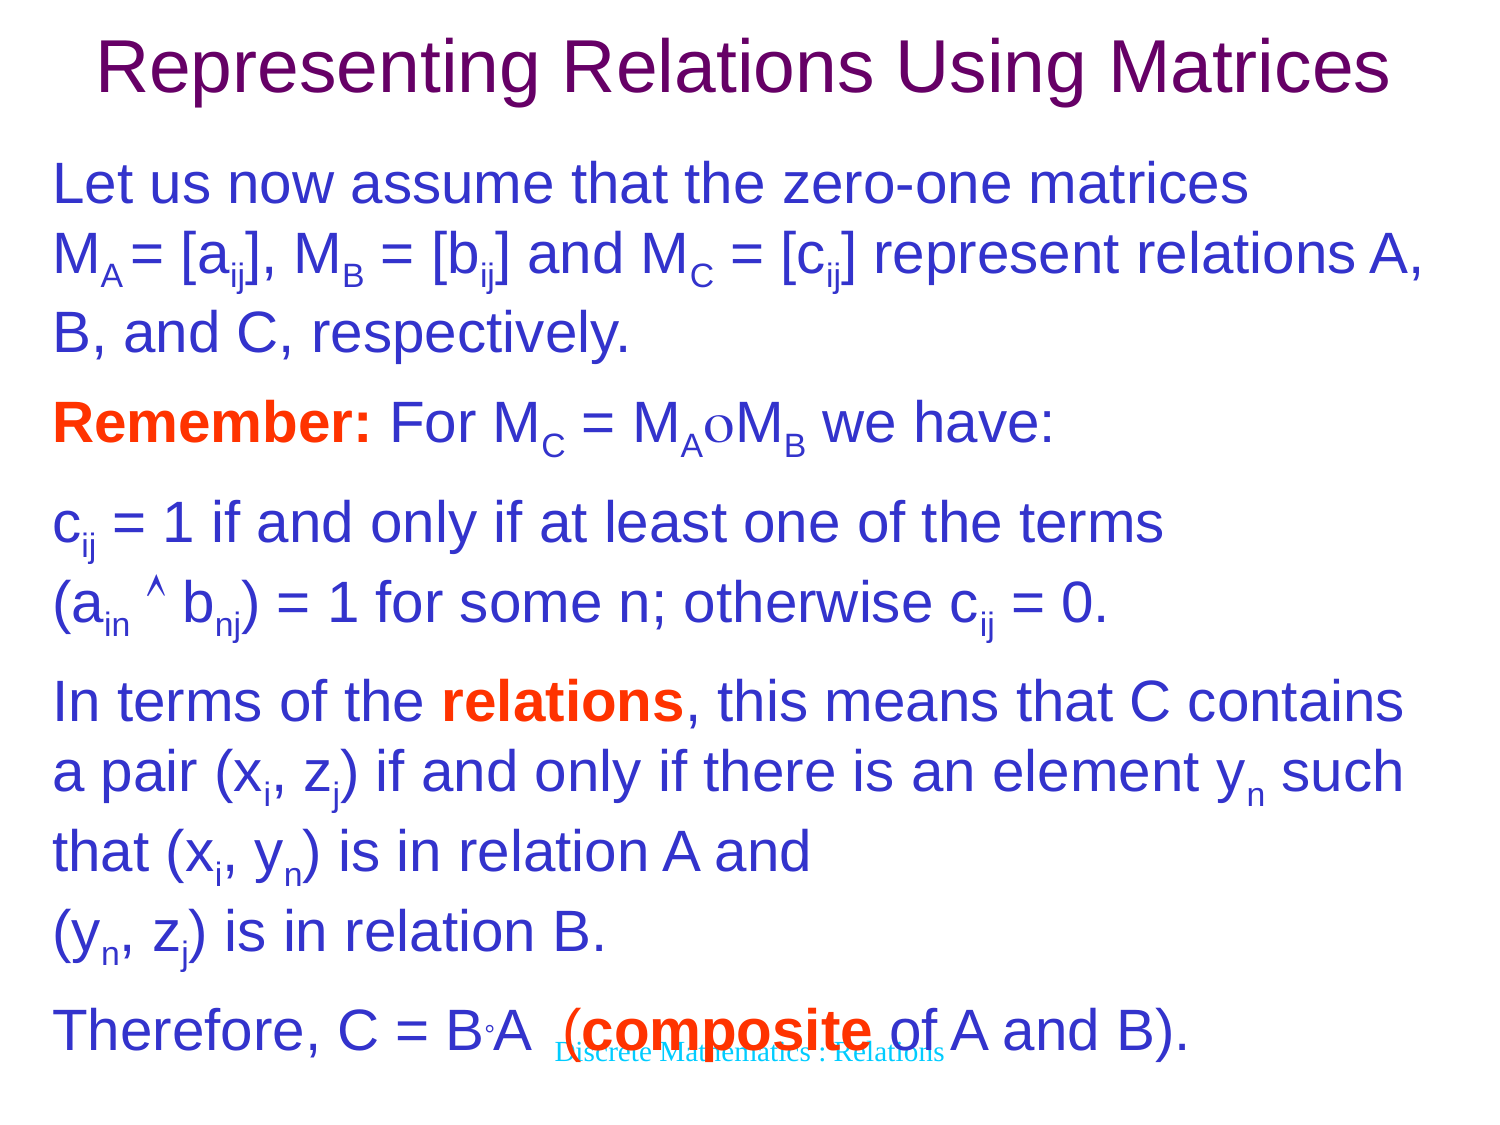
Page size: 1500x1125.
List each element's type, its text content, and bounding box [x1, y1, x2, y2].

text_box Let us now assume that the zero-one matrices MA = [aij], MB = [bij] and MC = [cij] represent relations A, B, and C, respectively. Remember: For MC = MAMB we have: cij = 1 if and only if at least one of the terms (ain  bnj) = 1 for some n; otherwise cij = 0. In terms of the relations, this means that C contains a pair (xi, zj) if and only if there is an element yn such that (xi, yn) is in relation A and (yn, zj) is in relation B. Therefore, C = BA (composite of A and B). [37, 137, 1463, 1000]
slide_number [1074, 1024, 1388, 1101]
footer Discrete Mathematics : Relations [424, 1024, 1074, 1101]
title Representing Relations Using Matrices [37, 0, 1451, 126]
